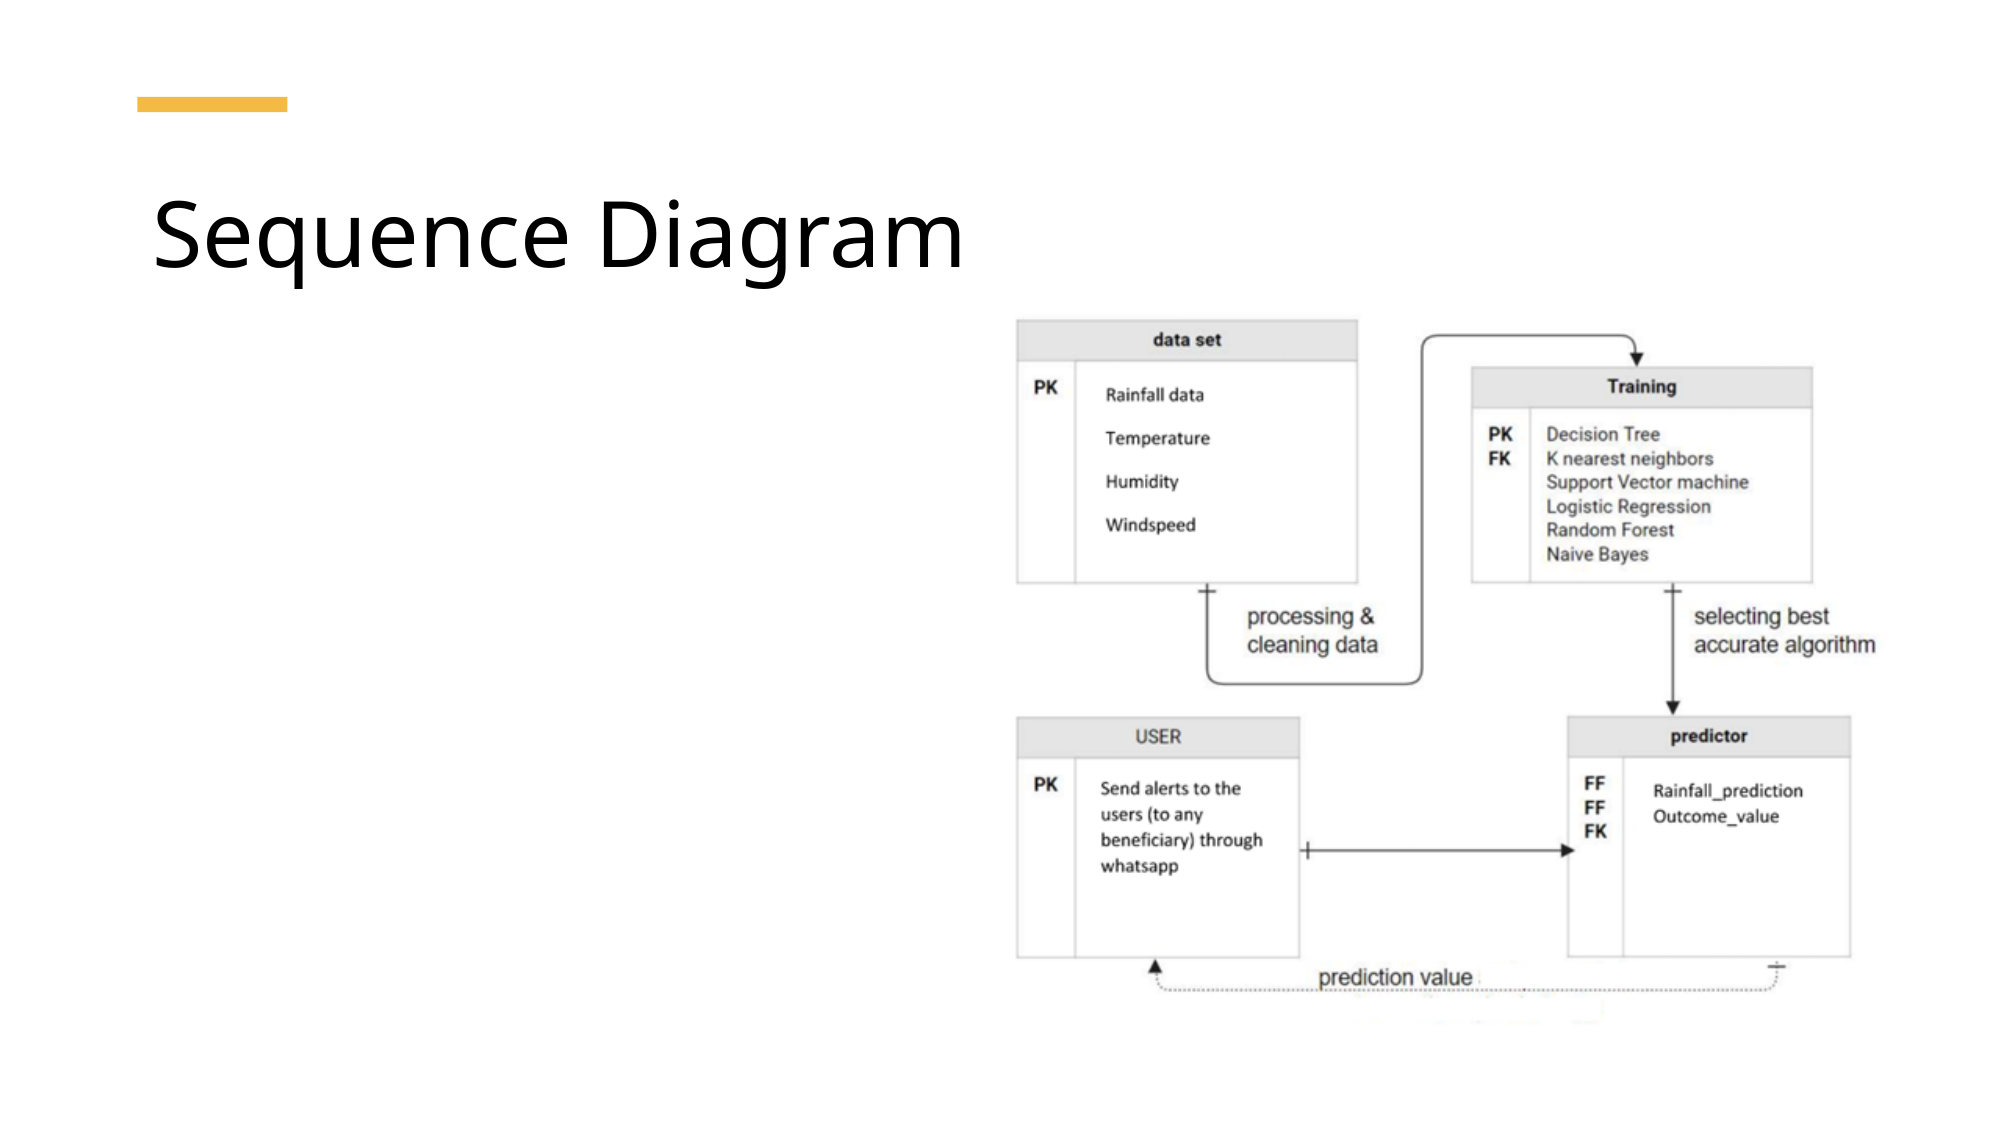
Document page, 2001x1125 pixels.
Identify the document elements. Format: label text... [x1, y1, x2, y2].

picture [961, 271, 1937, 1070]
text_box Sequence Diagram [137, 129, 1863, 347]
text_box [136, 96, 288, 113]
